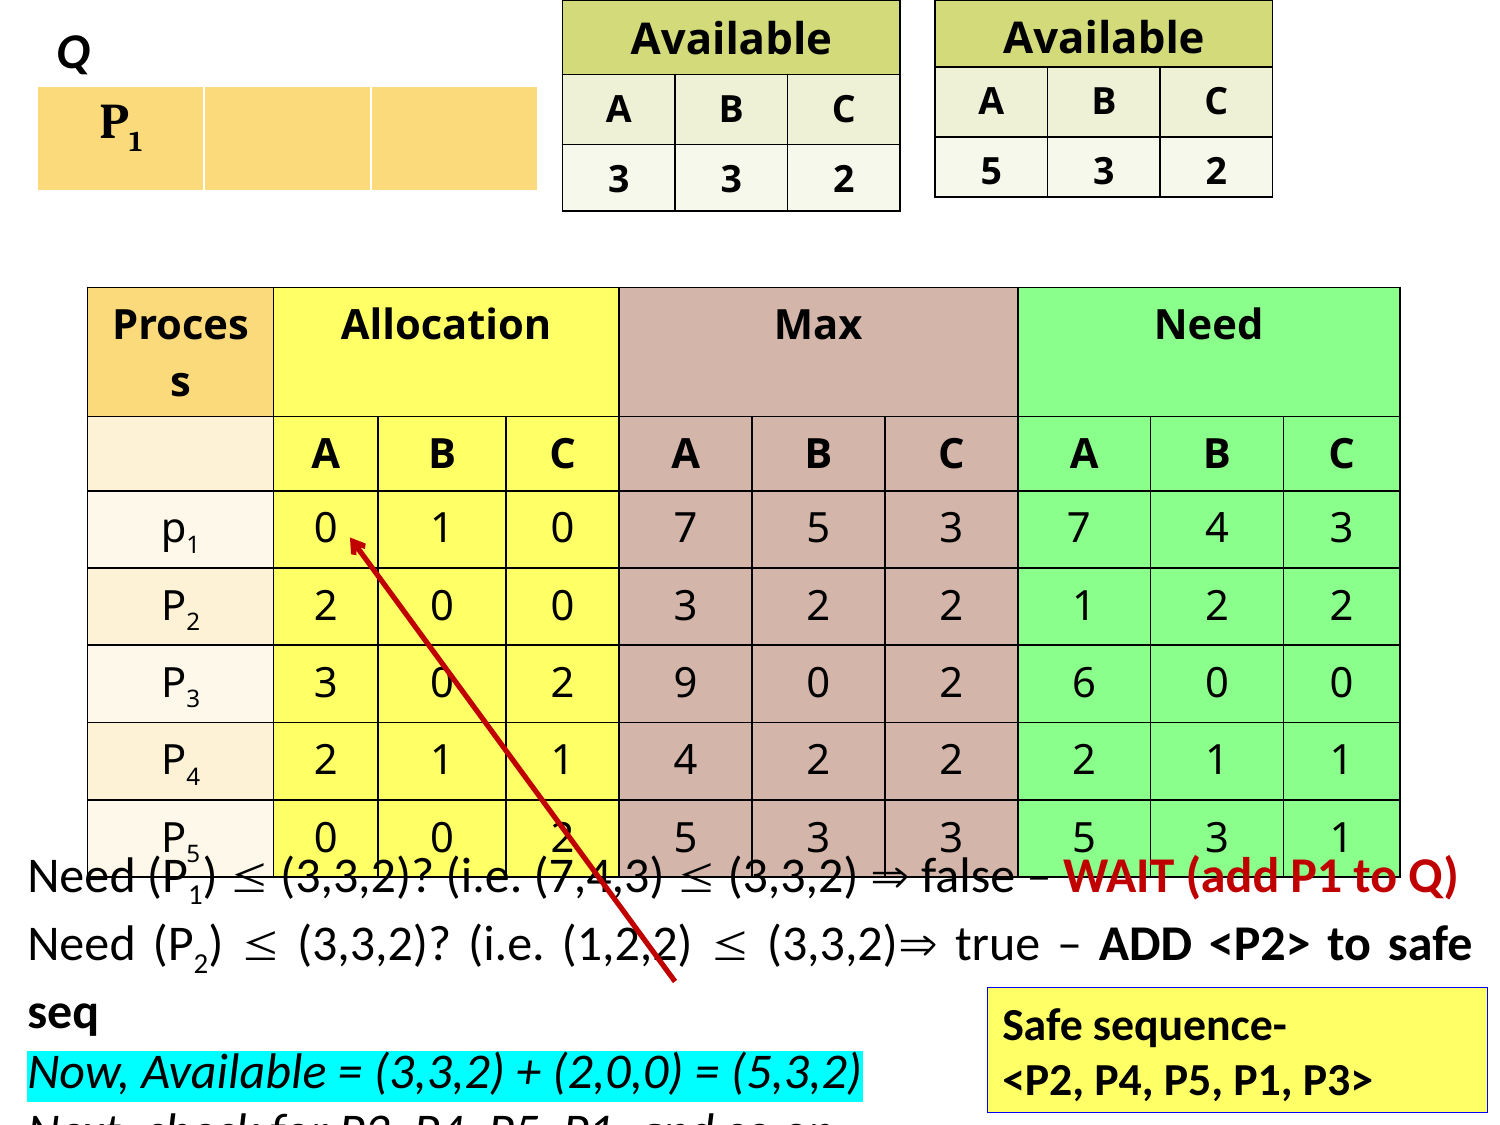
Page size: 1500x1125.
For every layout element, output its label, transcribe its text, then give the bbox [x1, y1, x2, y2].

table_cell 1 [1284, 801, 1399, 834]
table_cell C [507, 417, 618, 490]
table_cell 3 [1048, 138, 1159, 196]
table_cell 5 [936, 138, 1047, 196]
table_cell A [1019, 417, 1150, 490]
table_header Available [936, 1, 1272, 66]
table_cell 4 [681, 723, 751, 799]
table_header Available [563, 1, 899, 74]
table_cell P2 [88, 569, 273, 644]
table_cell 0 [753, 646, 884, 722]
table_cell 2 [1161, 138, 1272, 196]
text_box Safe sequence- <P2, P4, P5, P1, P3> [987, 987, 1488, 1113]
table_cell 3 [1284, 492, 1399, 567]
table_cell 3 [681, 569, 751, 644]
table_header Need [1019, 288, 1399, 416]
table_cell 2 [886, 569, 1017, 644]
table_cell 2 [1151, 569, 1283, 644]
table_cell 7 [620, 492, 751, 567]
table_cell 2 [753, 723, 884, 799]
table_cell 2 [886, 646, 1017, 722]
table_cell 2 [1284, 569, 1399, 644]
table_cell 3 [1151, 801, 1283, 834]
table_cell 2 [274, 569, 343, 644]
table_cell C [788, 75, 899, 144]
table_cell A [274, 417, 377, 490]
table_header [372, 87, 537, 190]
table_header Allocation [274, 288, 618, 416]
table_cell B [1048, 68, 1159, 136]
table_cell 1 [1151, 723, 1283, 799]
table_cell 0 [1284, 646, 1399, 722]
table_cell 0 [507, 492, 618, 537]
table_cell 2 [886, 723, 1017, 799]
table_cell 1 [379, 492, 505, 537]
table_cell 4 [1151, 492, 1283, 567]
table_cell 2 [274, 723, 343, 799]
table_cell B [676, 75, 787, 144]
table_cell 0 [274, 801, 343, 834]
table_cell 1 [1284, 723, 1399, 799]
table_cell B [1151, 417, 1283, 490]
table_header P1 [38, 87, 203, 190]
table_cell A [563, 75, 674, 144]
table_cell 5 [753, 492, 884, 567]
table_cell 5 [681, 801, 751, 834]
table_cell 7 [1019, 492, 1150, 567]
table_cell 2 [753, 569, 884, 644]
table_cell 3 [753, 801, 884, 834]
text_box Q [41, 10, 263, 86]
table_header [205, 87, 370, 190]
table_cell 1 [1019, 569, 1150, 644]
table_cell 0 [1151, 646, 1283, 722]
table_cell 9 [681, 646, 751, 722]
table_cell 3 [886, 492, 1017, 567]
table_cell 6 [1019, 646, 1150, 722]
table_cell P3 [88, 646, 273, 722]
text_box Need (P1)  (3,3,2)? (i.e. (7,4,3)  (3,3,2)  false – WAIT (add P1 to Q) Need (P2)  (3,3,2)? (i.e. (1,2,2)  (3,3,2) true – ADD <P2> to safe seq Now, Available = (3,3,2) + (2,0,0) = (5,3,2) Next, check for P3, P4, P5, P1, and so on [12, 834, 1488, 1125]
table_cell 3 [676, 145, 787, 210]
table_cell P4 [88, 723, 273, 799]
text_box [349, 537, 676, 982]
table_cell A [936, 68, 1047, 136]
table_cell 0 [274, 492, 377, 567]
table_cell 2 [1019, 723, 1150, 799]
table_cell 3 [886, 801, 1017, 834]
table_cell 5 [1019, 801, 1150, 834]
table_cell C [1161, 68, 1272, 136]
table_cell C [1284, 417, 1399, 490]
table_cell [88, 417, 273, 490]
table_cell 2 [788, 145, 899, 210]
table_cell 3 [274, 646, 343, 722]
table_cell C [886, 417, 1017, 490]
table_cell B [753, 417, 884, 490]
table_cell A [620, 417, 751, 490]
table_cell P5 [88, 801, 273, 834]
table_header Process [88, 288, 273, 416]
table_header Max [620, 288, 1017, 416]
table_cell 3 [563, 145, 674, 210]
table_cell p1 [88, 492, 273, 567]
table_cell B [379, 417, 505, 490]
